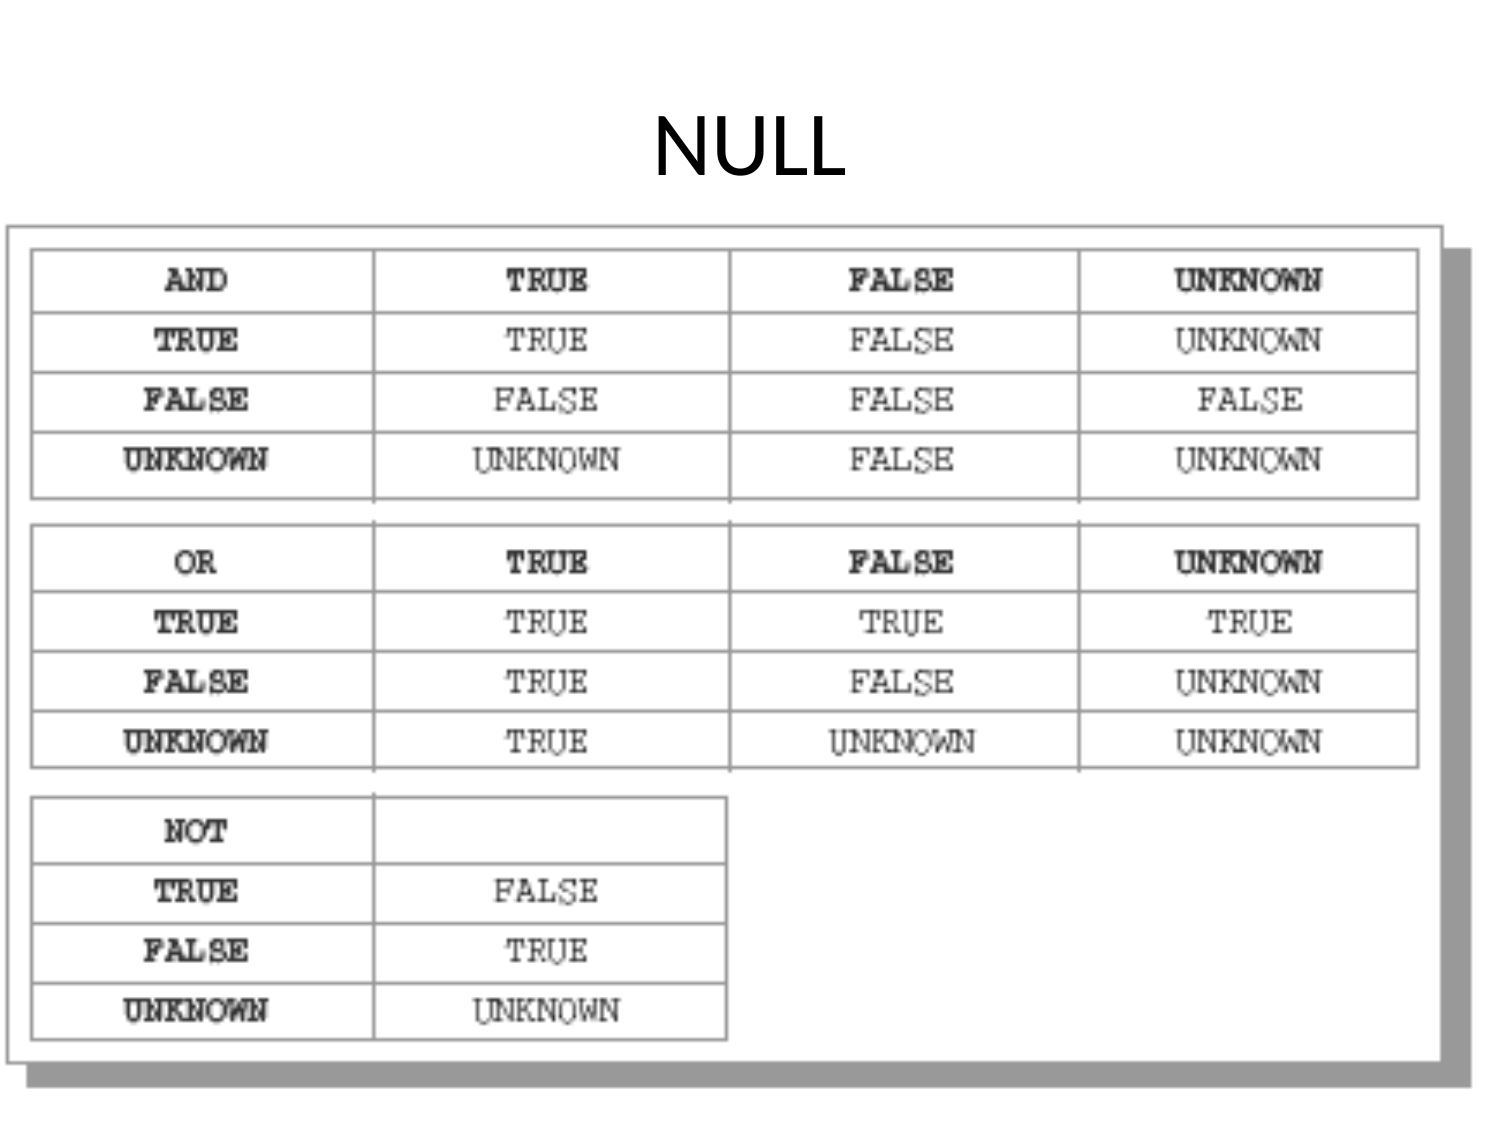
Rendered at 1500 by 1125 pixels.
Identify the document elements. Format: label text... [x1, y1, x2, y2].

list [0, 215, 1483, 1099]
title NULL [75, 45, 1425, 214]
